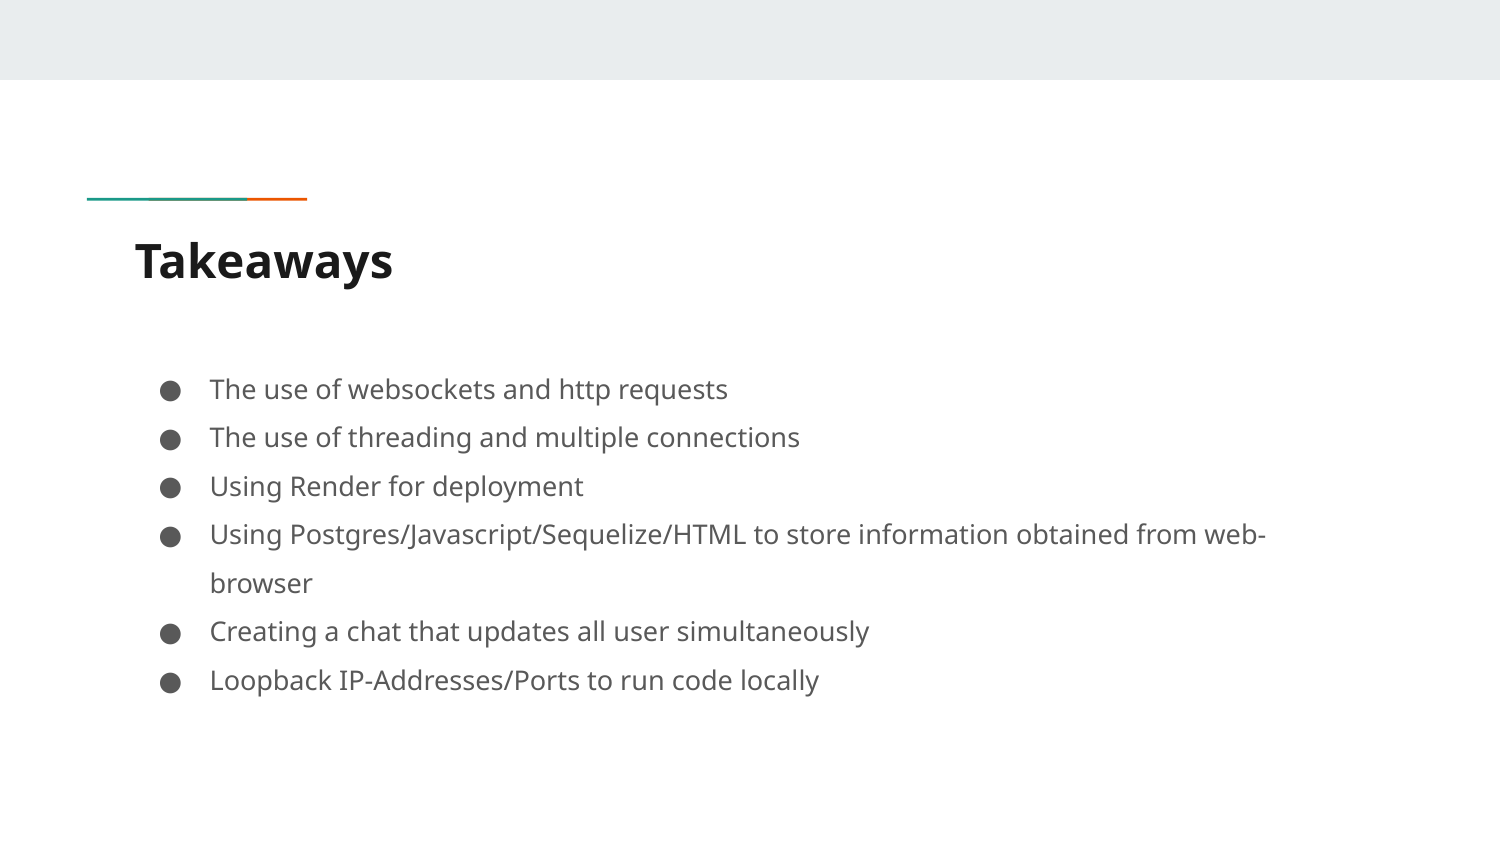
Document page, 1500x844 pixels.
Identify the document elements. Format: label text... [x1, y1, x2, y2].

title Takeaways [119, 216, 1381, 305]
list The use of websockets and http requests The use of threading and multiple connections Using Render for deployment Using Postgres/Javascript/Sequelize/HTML to store information obtained from web-browser Creating a chat that updates all user simultaneously Loopback IP-Addresses/Ports to run code locally [119, 341, 1381, 712]
